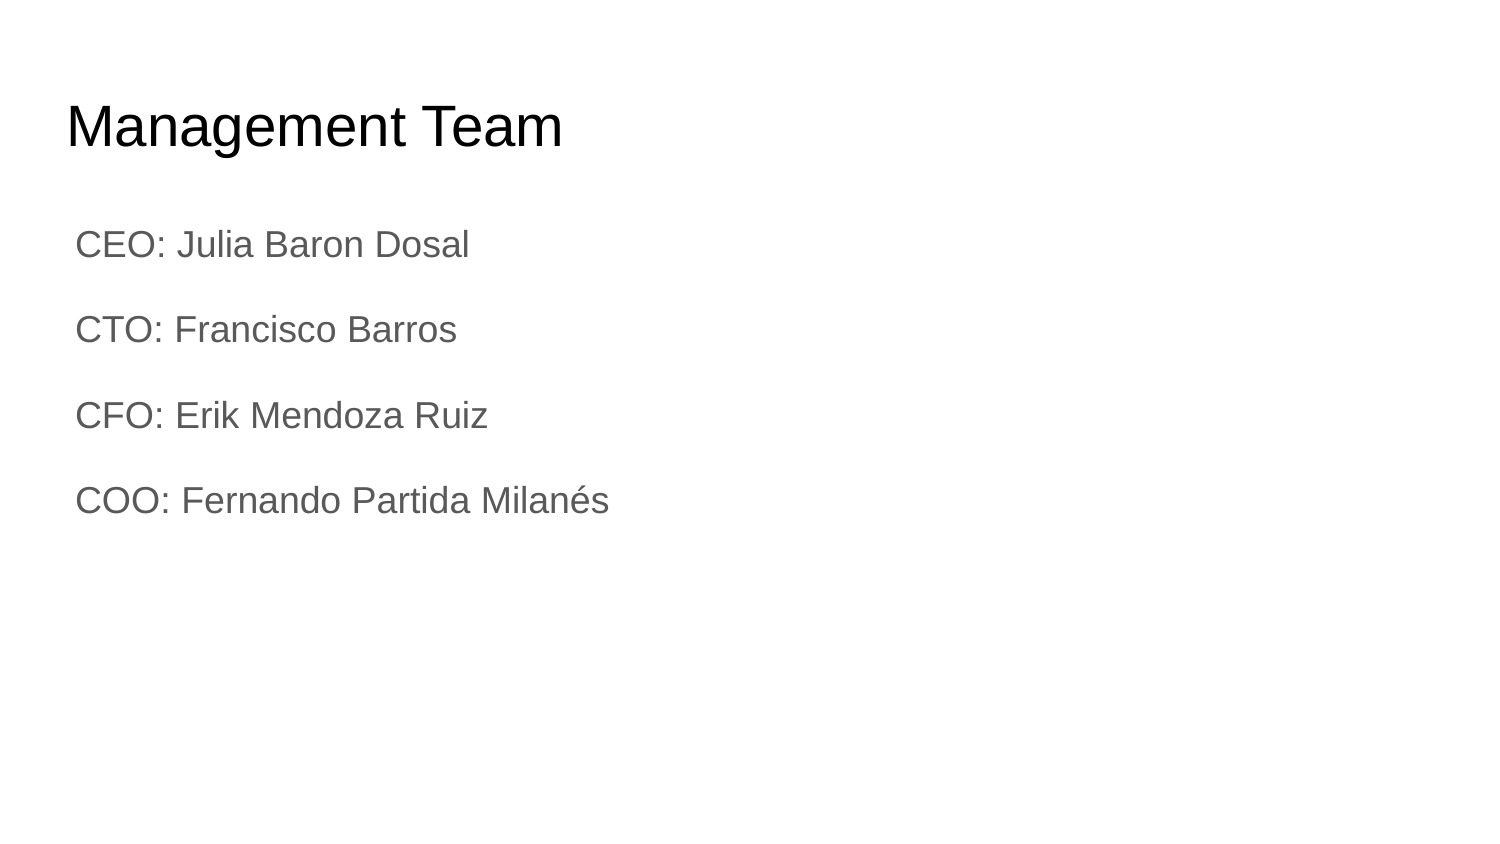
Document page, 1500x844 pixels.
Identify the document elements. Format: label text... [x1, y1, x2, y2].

list CEO: Julia Baron Dosal CTO: Francisco Barros CFO: Erik Mendoza Ruiz COO: Fernando Partida Milanés [60, 198, 1433, 755]
title Management Team [51, 72, 1449, 167]
